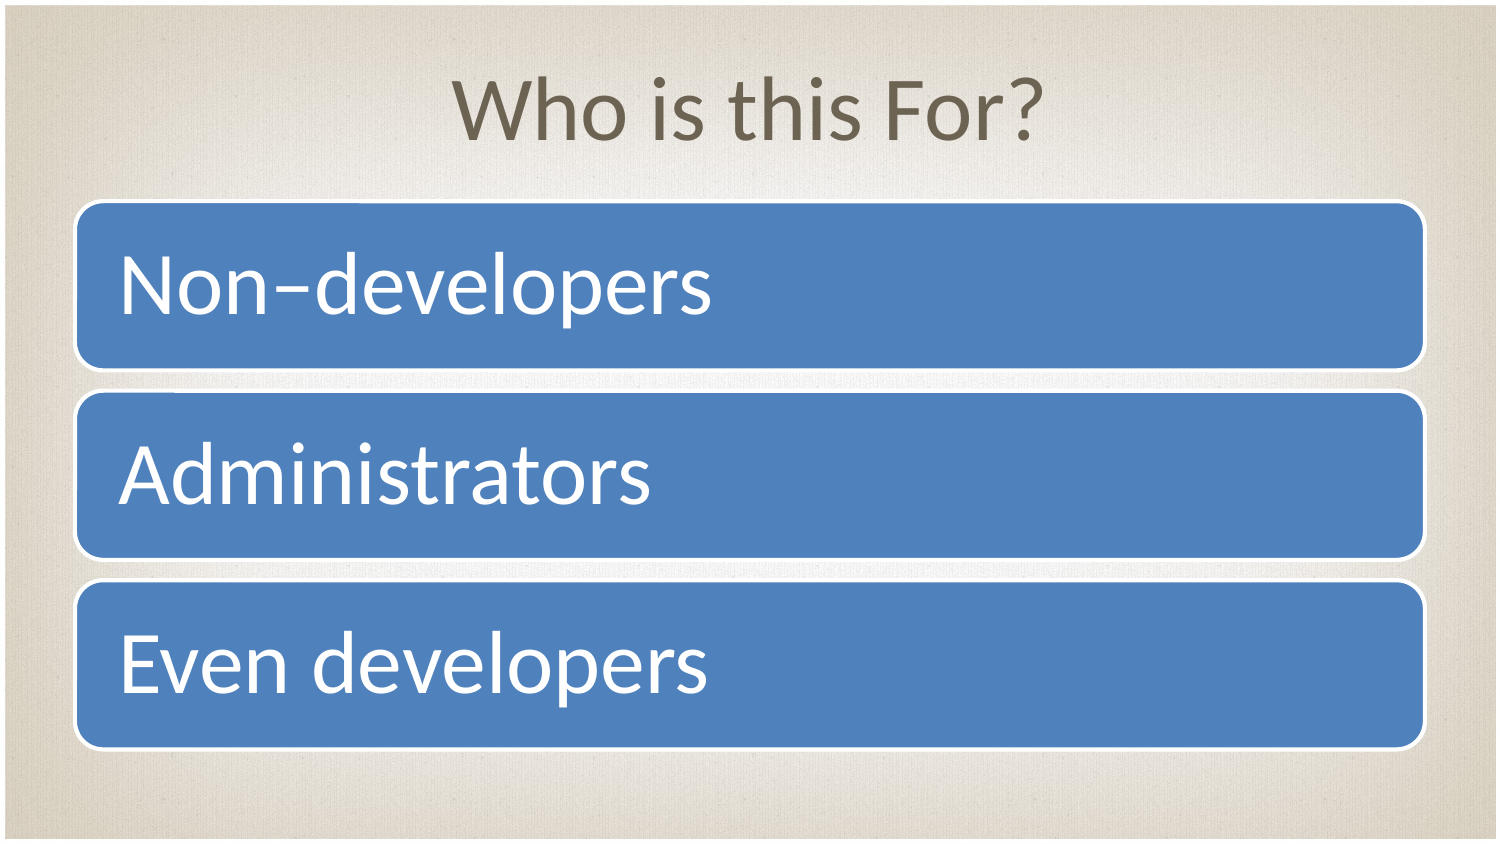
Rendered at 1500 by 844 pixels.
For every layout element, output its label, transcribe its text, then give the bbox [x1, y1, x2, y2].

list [74, 196, 1426, 754]
title Who is this For? [75, 33, 1425, 175]
picture [0, 0, 1500, 844]
